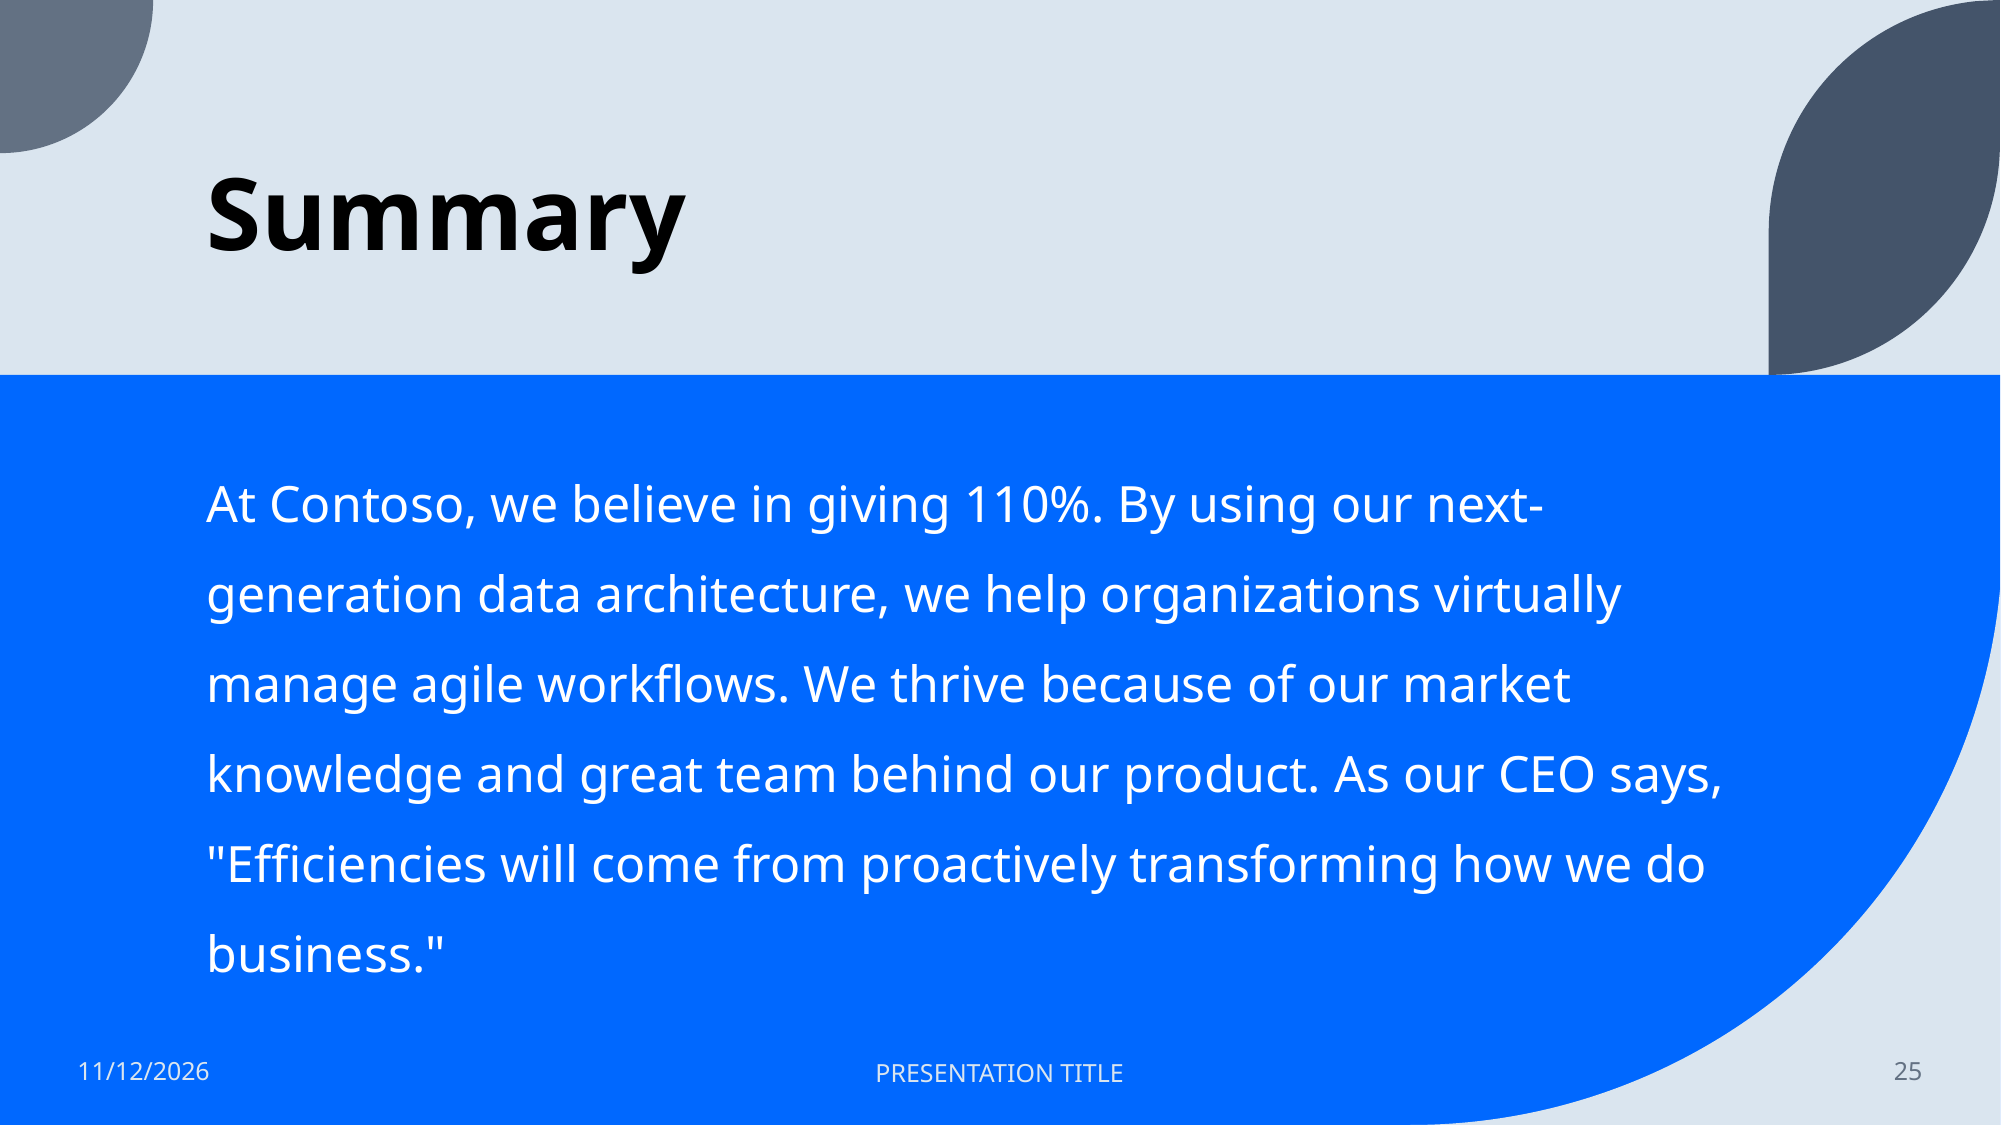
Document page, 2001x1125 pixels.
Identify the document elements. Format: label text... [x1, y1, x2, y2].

footer PRESENTATION TITLE [662, 1042, 1338, 1103]
title Summary [191, 62, 1796, 280]
list At Contoso, we believe in giving 110%. By using our next-generation data architecture, we help organizations virtually manage agile workflows. We thrive because of our market knowledge and great team behind our product. As our CEO says, "Efficiencies will come from proactively transforming how we do business." [191, 435, 1796, 999]
slide_number 25 [1674, 1042, 1938, 1103]
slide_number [62, 1042, 513, 1103]
